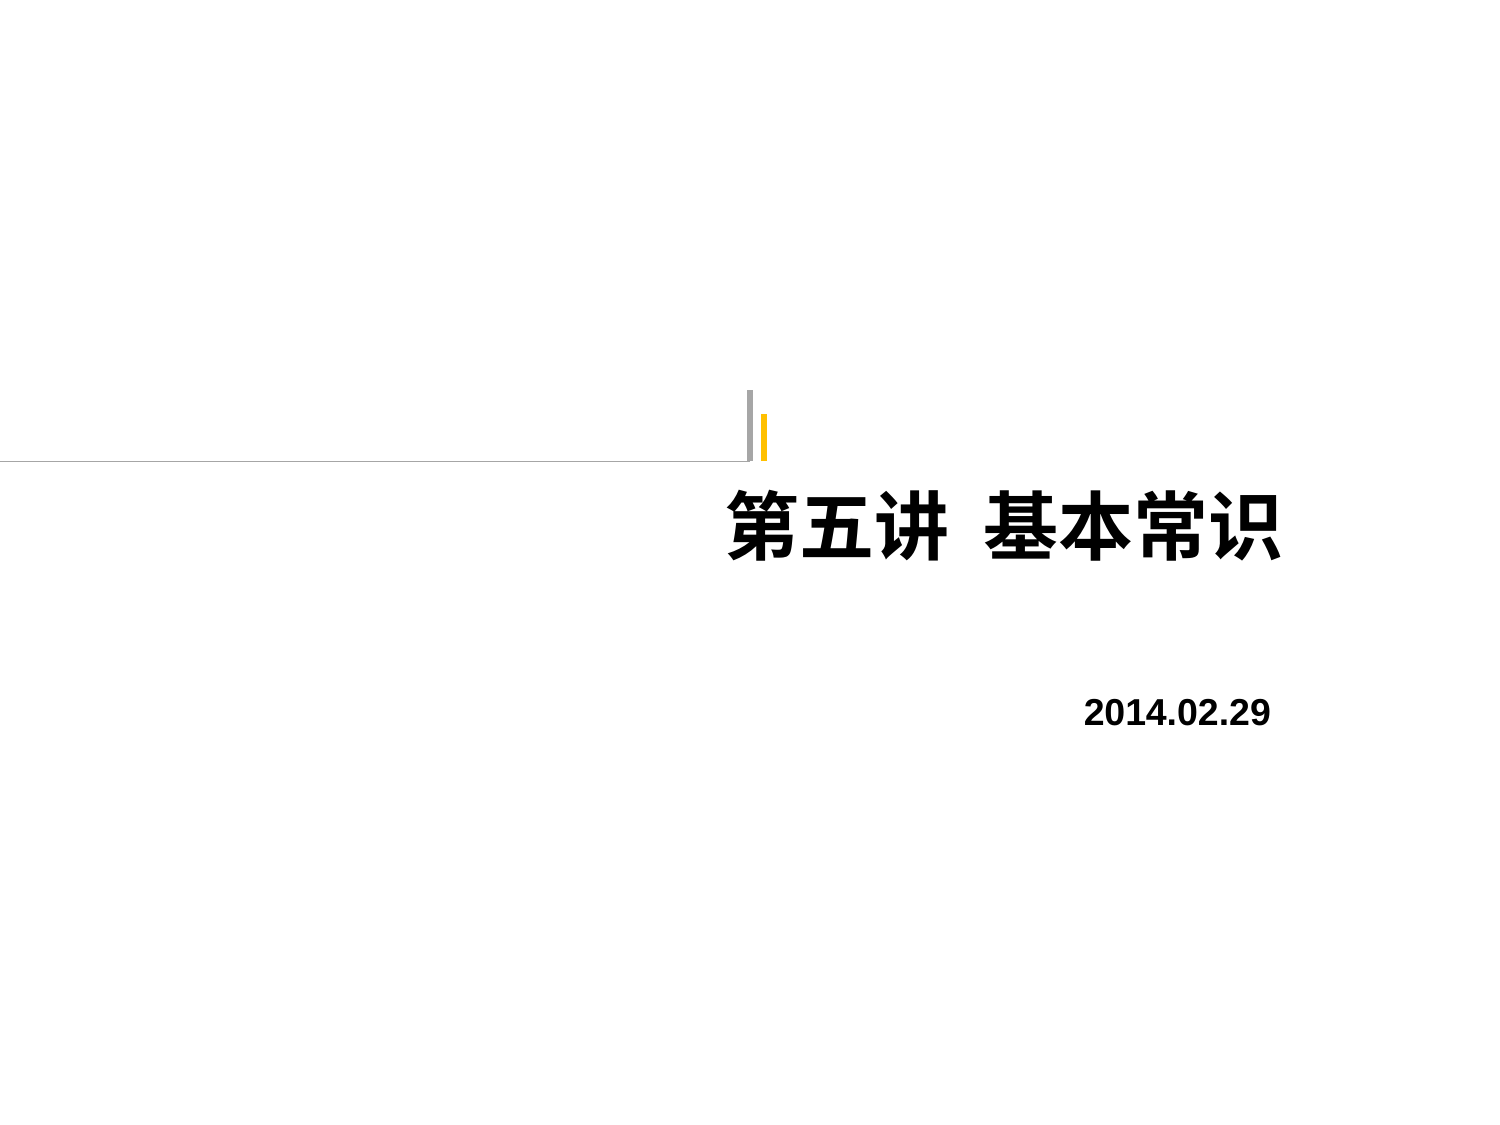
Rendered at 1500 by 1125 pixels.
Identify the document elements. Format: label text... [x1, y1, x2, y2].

title 第五讲 基本常识 [596, 404, 1412, 646]
text_box 2014.02.29 [1068, 680, 1388, 741]
